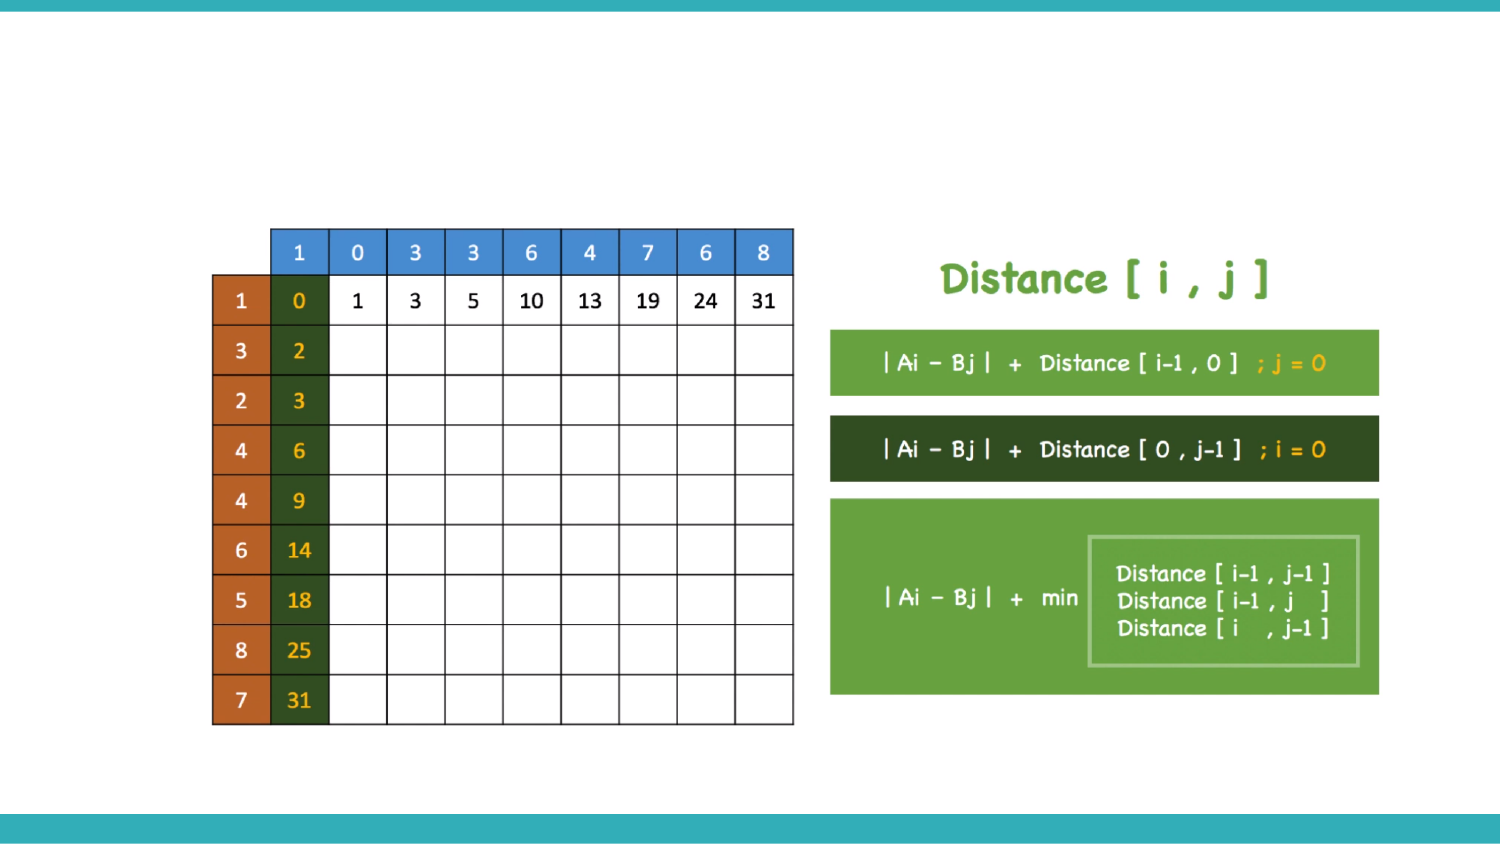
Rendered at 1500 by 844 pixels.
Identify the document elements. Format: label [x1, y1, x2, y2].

picture [182, 173, 1402, 786]
